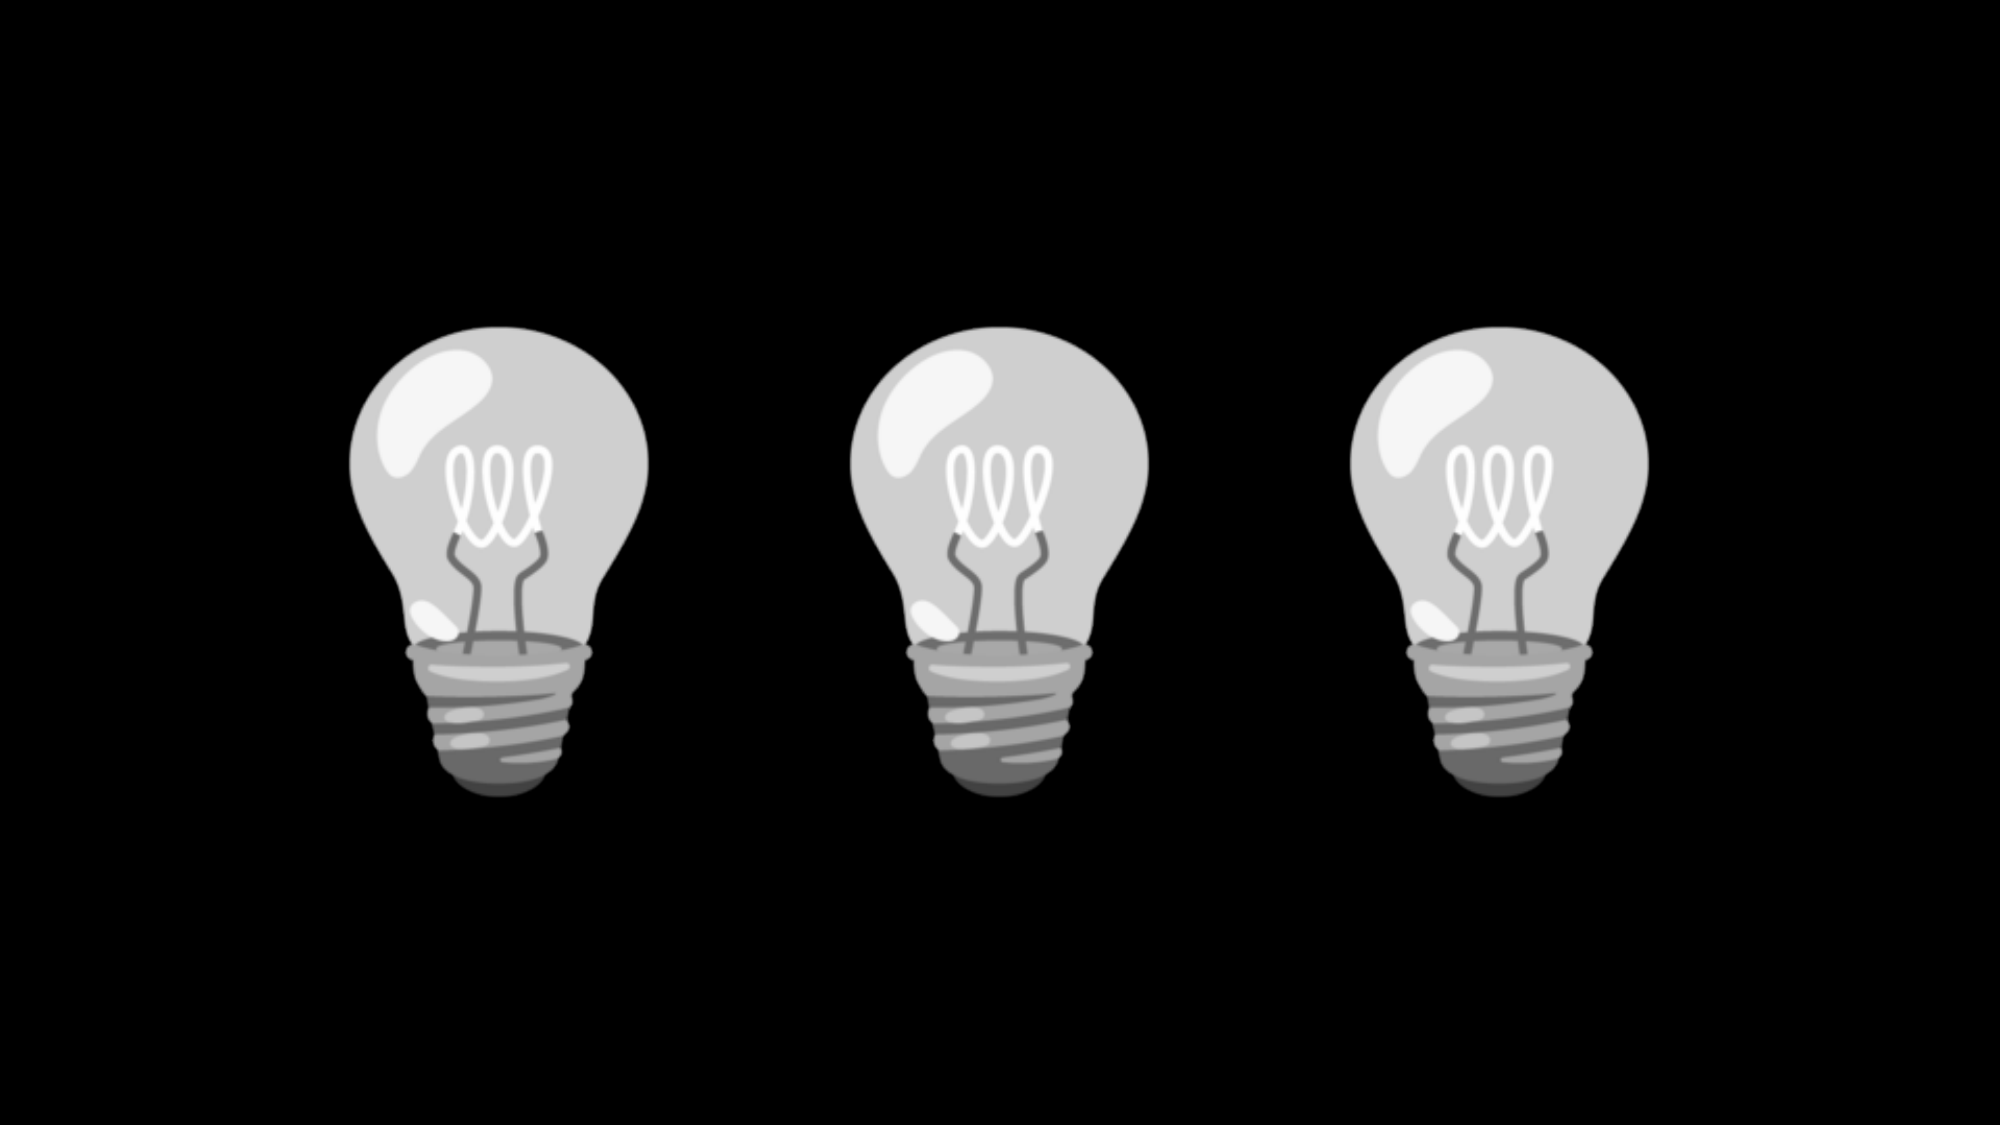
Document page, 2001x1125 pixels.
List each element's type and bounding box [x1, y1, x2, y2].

picture [249, 312, 1750, 813]
